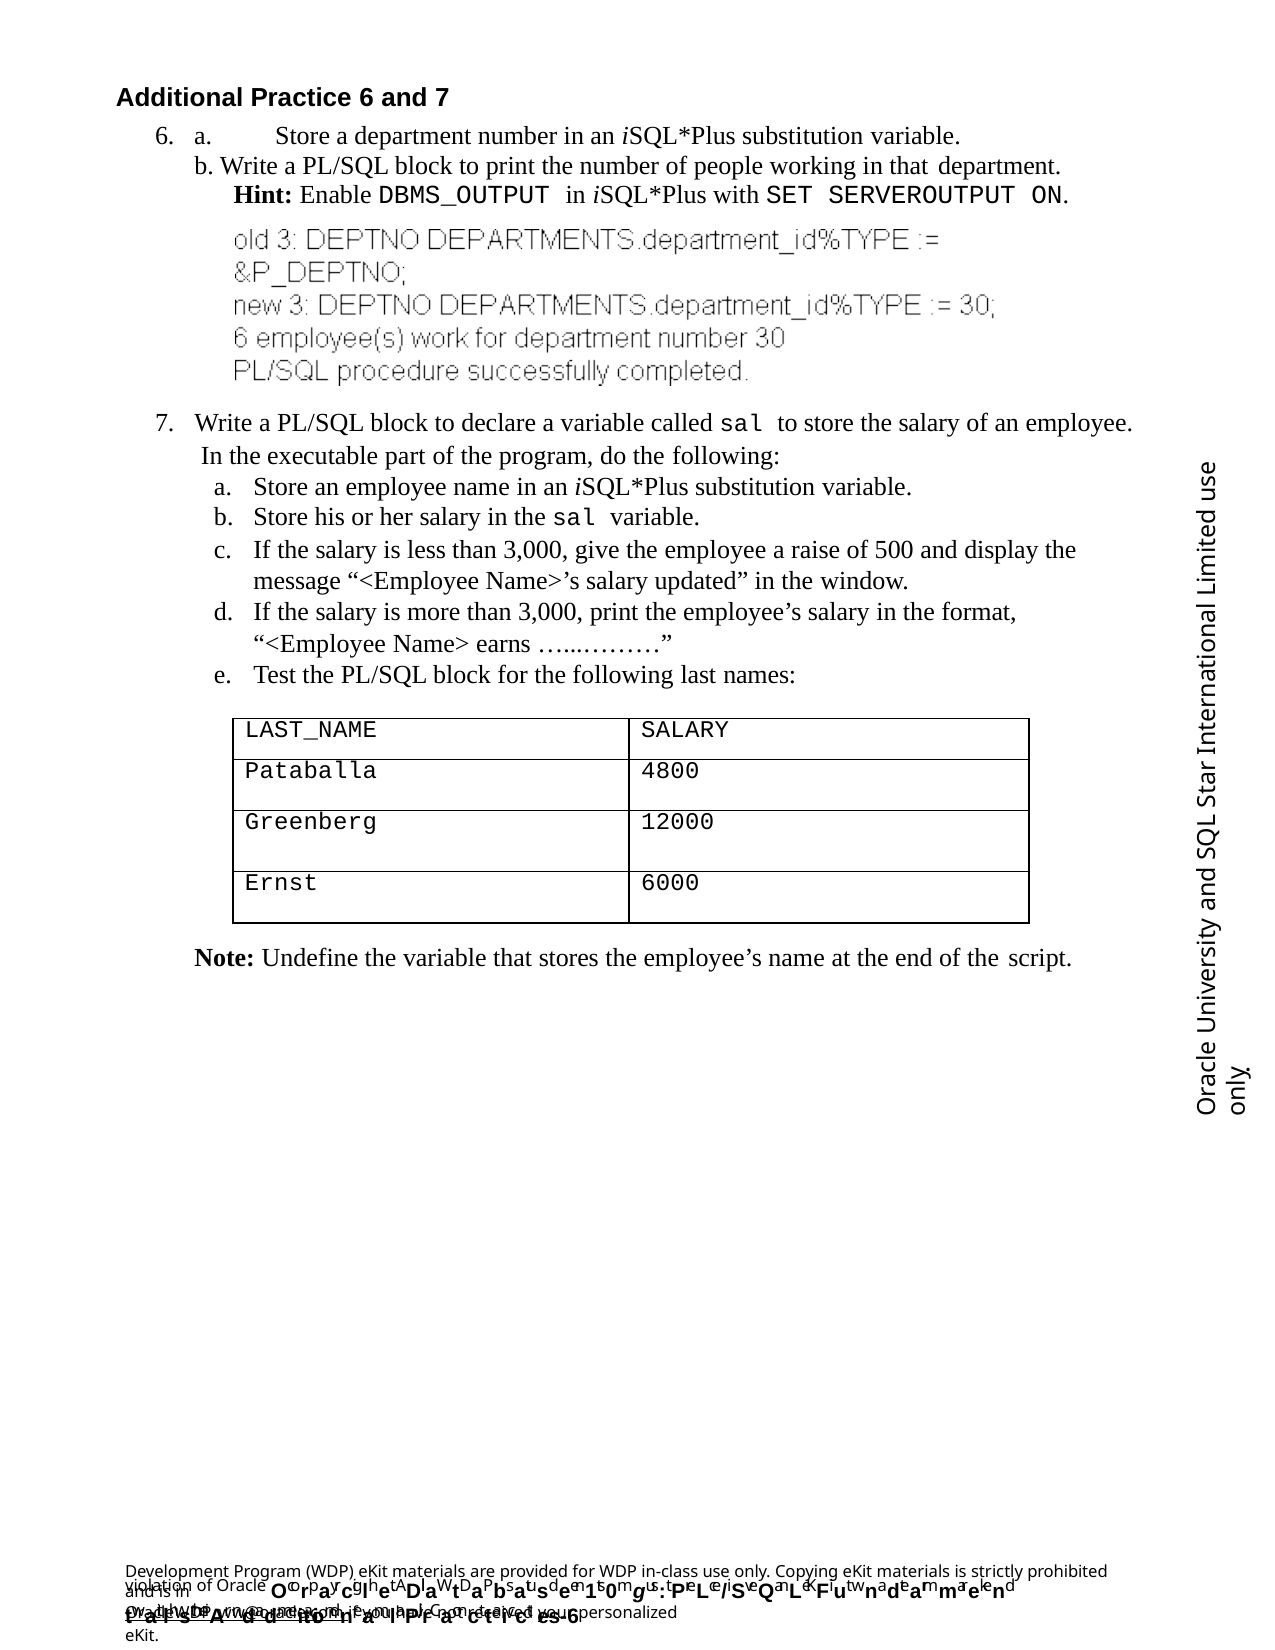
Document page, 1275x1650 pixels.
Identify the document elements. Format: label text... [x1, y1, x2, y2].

table_cell 6000 [630, 872, 1028, 922]
table_cell Greenberg [234, 811, 628, 871]
text_box Note: Undefine the variable that stores the employee’s name at the end of the script. [192, 937, 1084, 972]
text_box Additional Practice 6 and 7 6. a. Store a department number in an iSQL*Plus substitution variable. b. Write a PL/SQL block to print the number of people working in that department. Hint: Enable DBMS_OUTPUT in iSQL*Plus with SET SERVEROUTPUT ON. [113, 70, 1086, 209]
table_cell 12000 [630, 811, 1028, 871]
table_header LAST_NAME [234, 719, 628, 759]
text_box Oracle University and SQL Star International Limited use onlyฺ [1189, 428, 1228, 1119]
table_header SALARY [630, 719, 1028, 759]
text_box violation of Oracle Ocorpayrciglhet. ADll aWtDaPbsatusdeen1ts0mgus:t PreLce/iSveQanLeKFiut wnadtearmmarekend twaitlhstheiAr ndadmeitaiondneamlaPil. rCaoncttaicct es-6 [122, 1577, 1046, 1628]
table_cell 4800 [630, 760, 1028, 810]
footer Development Program (WDP) eKit materials are provided for WDP in-class use only. Copying eKit materials is strictly prohibited and is in [122, 1557, 1135, 1650]
text_box Write a PL/SQL block to declare a variable called sal to store the salary of an employee. In the executable part of the program, do the following: Store an employee name in an iSQL*Plus substitution variable. Store his or her salary in the sal variable. If the salary is less than 3,000, give the employee a raise of 500 and display the message “<Employee Name>’s salary updated” in the window. If the salary is more than 3,000, print the employee’s salary in the format, “<Employee Name> earns …...………” Test the PL/SQL block for the following last names: [152, 403, 1141, 689]
text_box OracleWDP_ww@oracle.com if you have not received your personalized eKit. [122, 1598, 700, 1645]
table_cell Ernst [234, 872, 628, 922]
table_cell Pataballa [234, 760, 628, 810]
text_box [235, 229, 994, 386]
